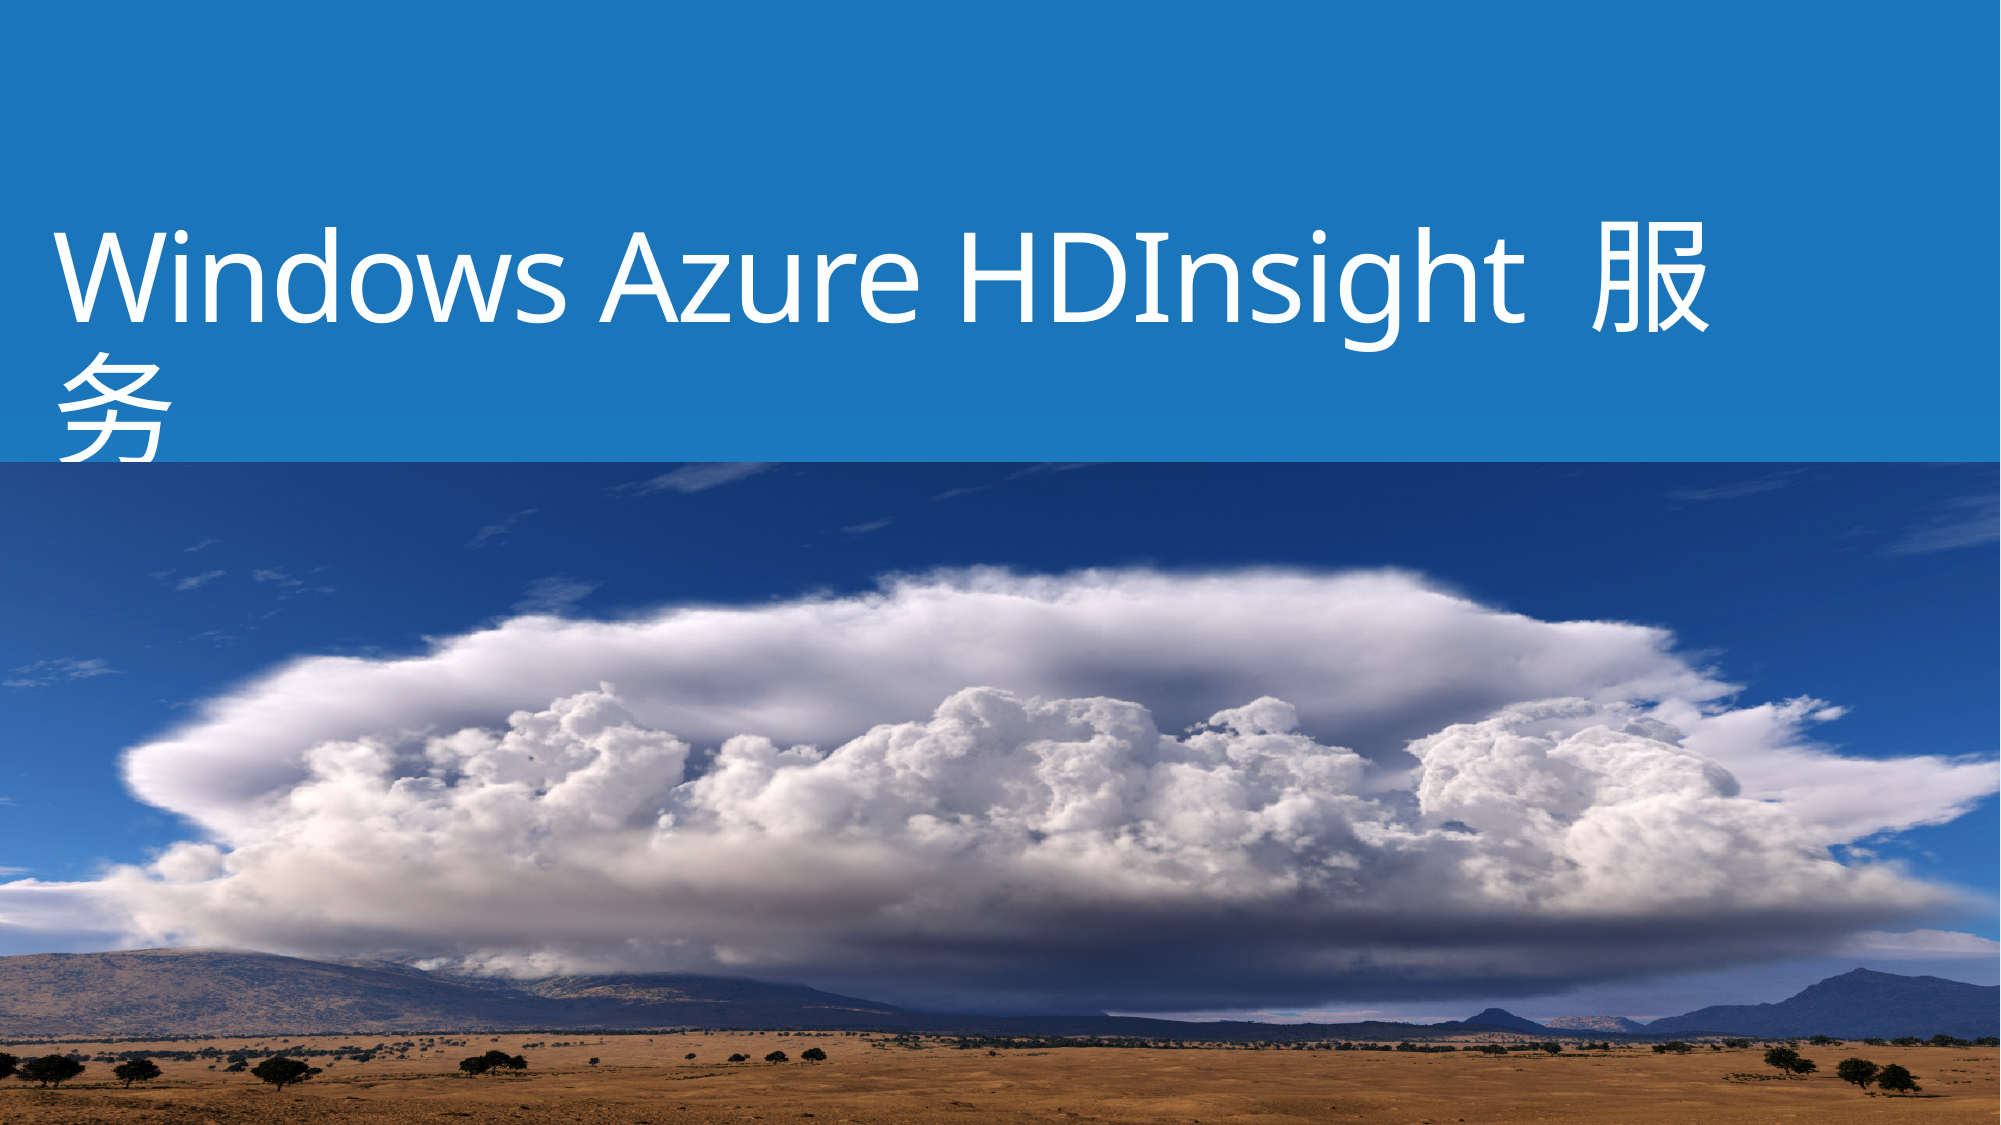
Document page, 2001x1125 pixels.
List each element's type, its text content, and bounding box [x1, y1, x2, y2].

picture [0, 0, 2001, 1125]
list Windows Azure HDInsight 服务 [52, 236, 1807, 461]
